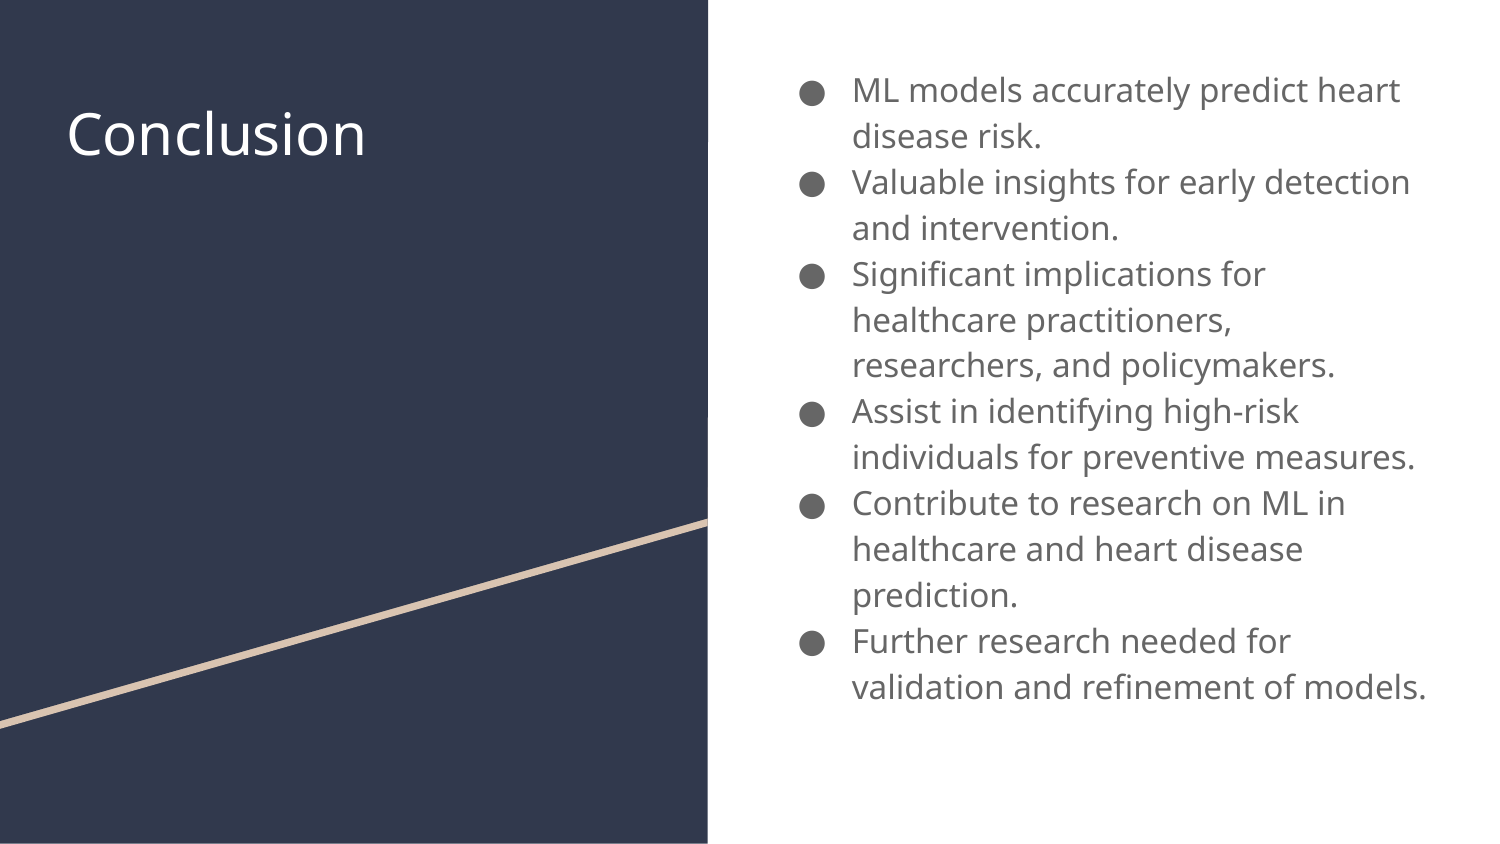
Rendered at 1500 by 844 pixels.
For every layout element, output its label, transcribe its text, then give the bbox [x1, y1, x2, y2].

list ML models accurately predict heart disease risk. Valuable insights for early detection and intervention. Significant implications for healthcare practitioners, researchers, and policymakers. Assist in identifying high-risk individuals for preventive measures. Contribute to research on ML in healthcare and heart disease prediction. Further research needed for validation and refinement of models. [761, 48, 1446, 721]
title Conclusion [51, 82, 660, 494]
